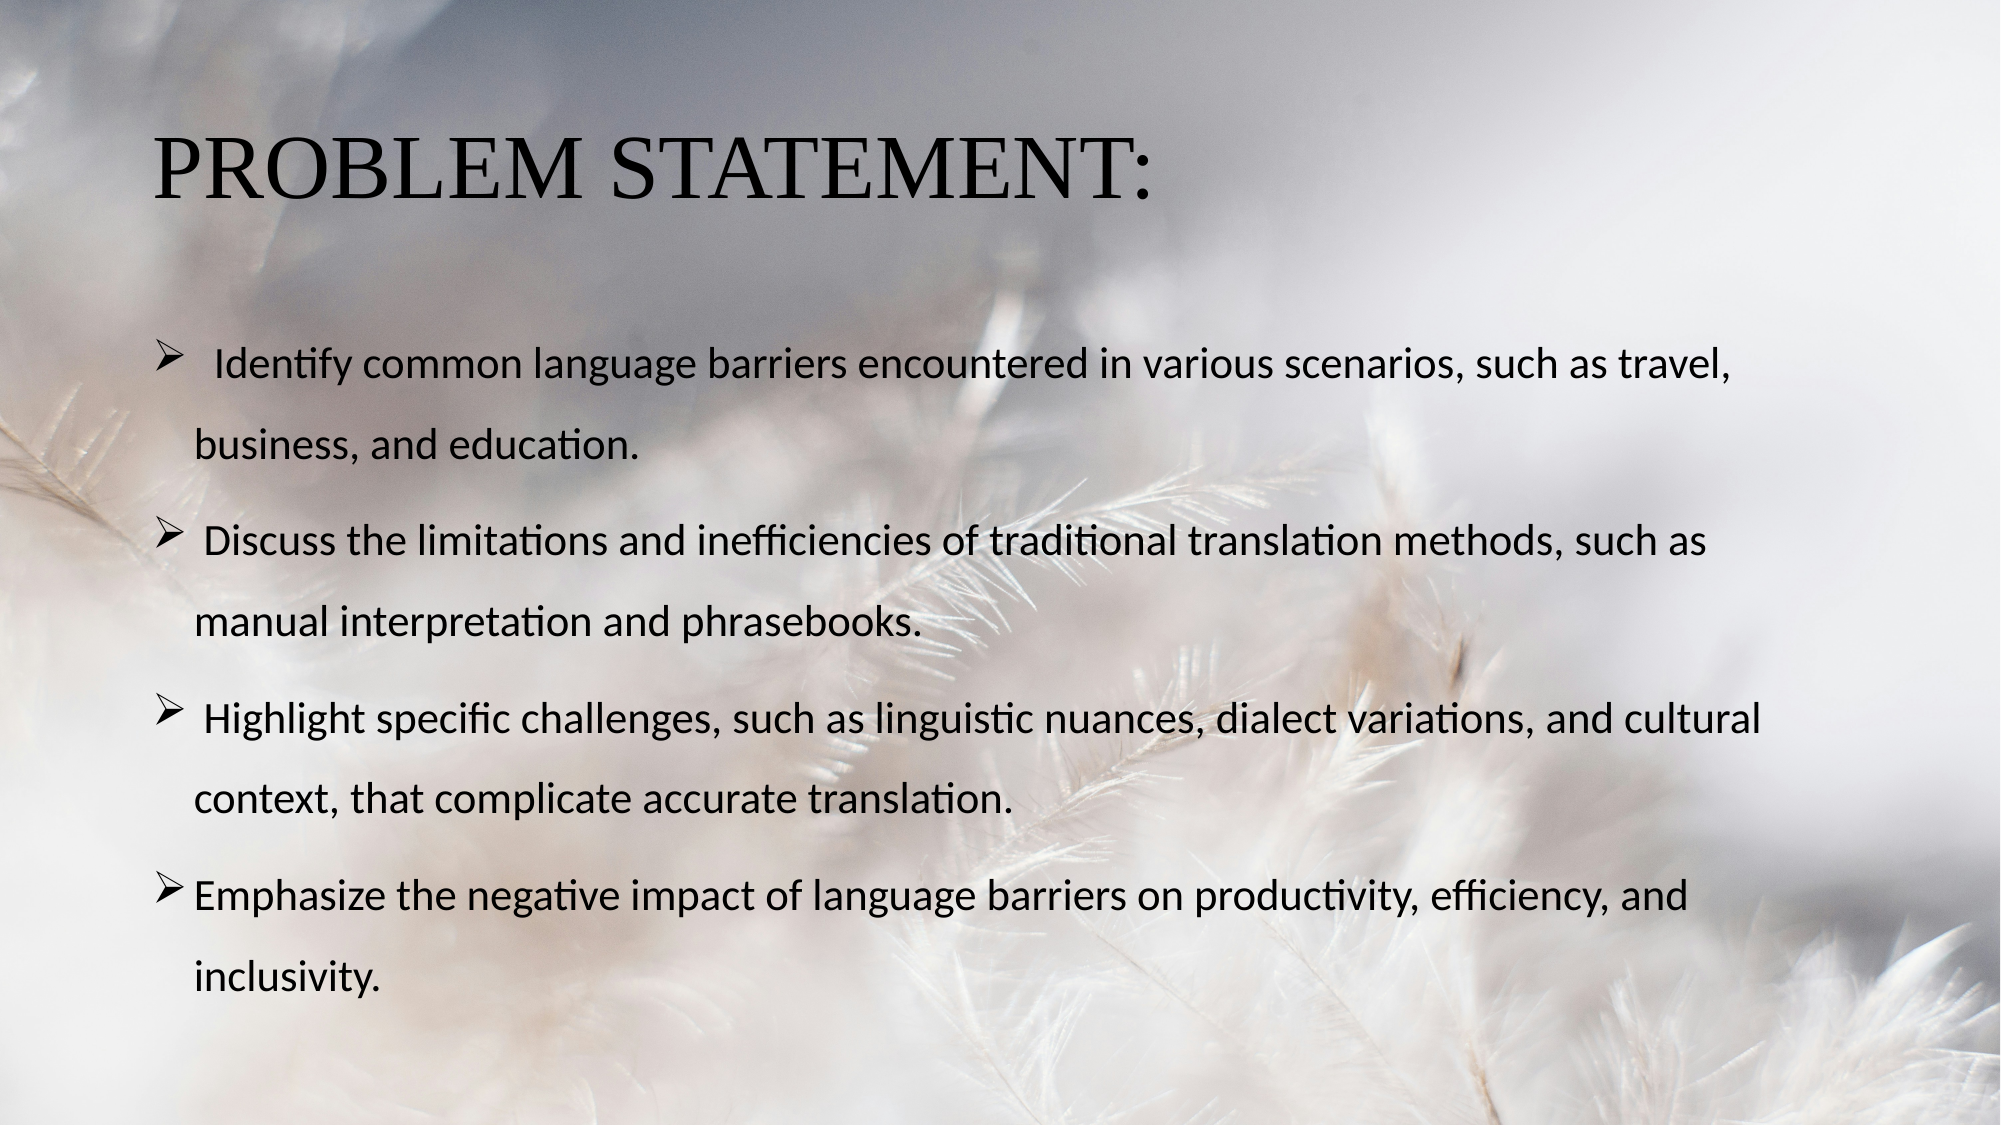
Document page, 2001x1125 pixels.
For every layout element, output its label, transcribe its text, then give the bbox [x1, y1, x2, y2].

title PROBLEM STATEMENT: [137, 59, 1863, 278]
list Identify common language barriers encountered in various scenarios, such as travel, business, and education. Discuss the limitations and inefficiencies of traditional translation methods, such as manual interpretation and phrasebooks. Highlight specific challenges, such as linguistic nuances, dialect variations, and cultural context, that complicate accurate translation. Emphasize the negative impact of language barriers on productivity, efficiency, and inclusivity. [137, 299, 1863, 1014]
picture [0, 0, 2001, 1125]
